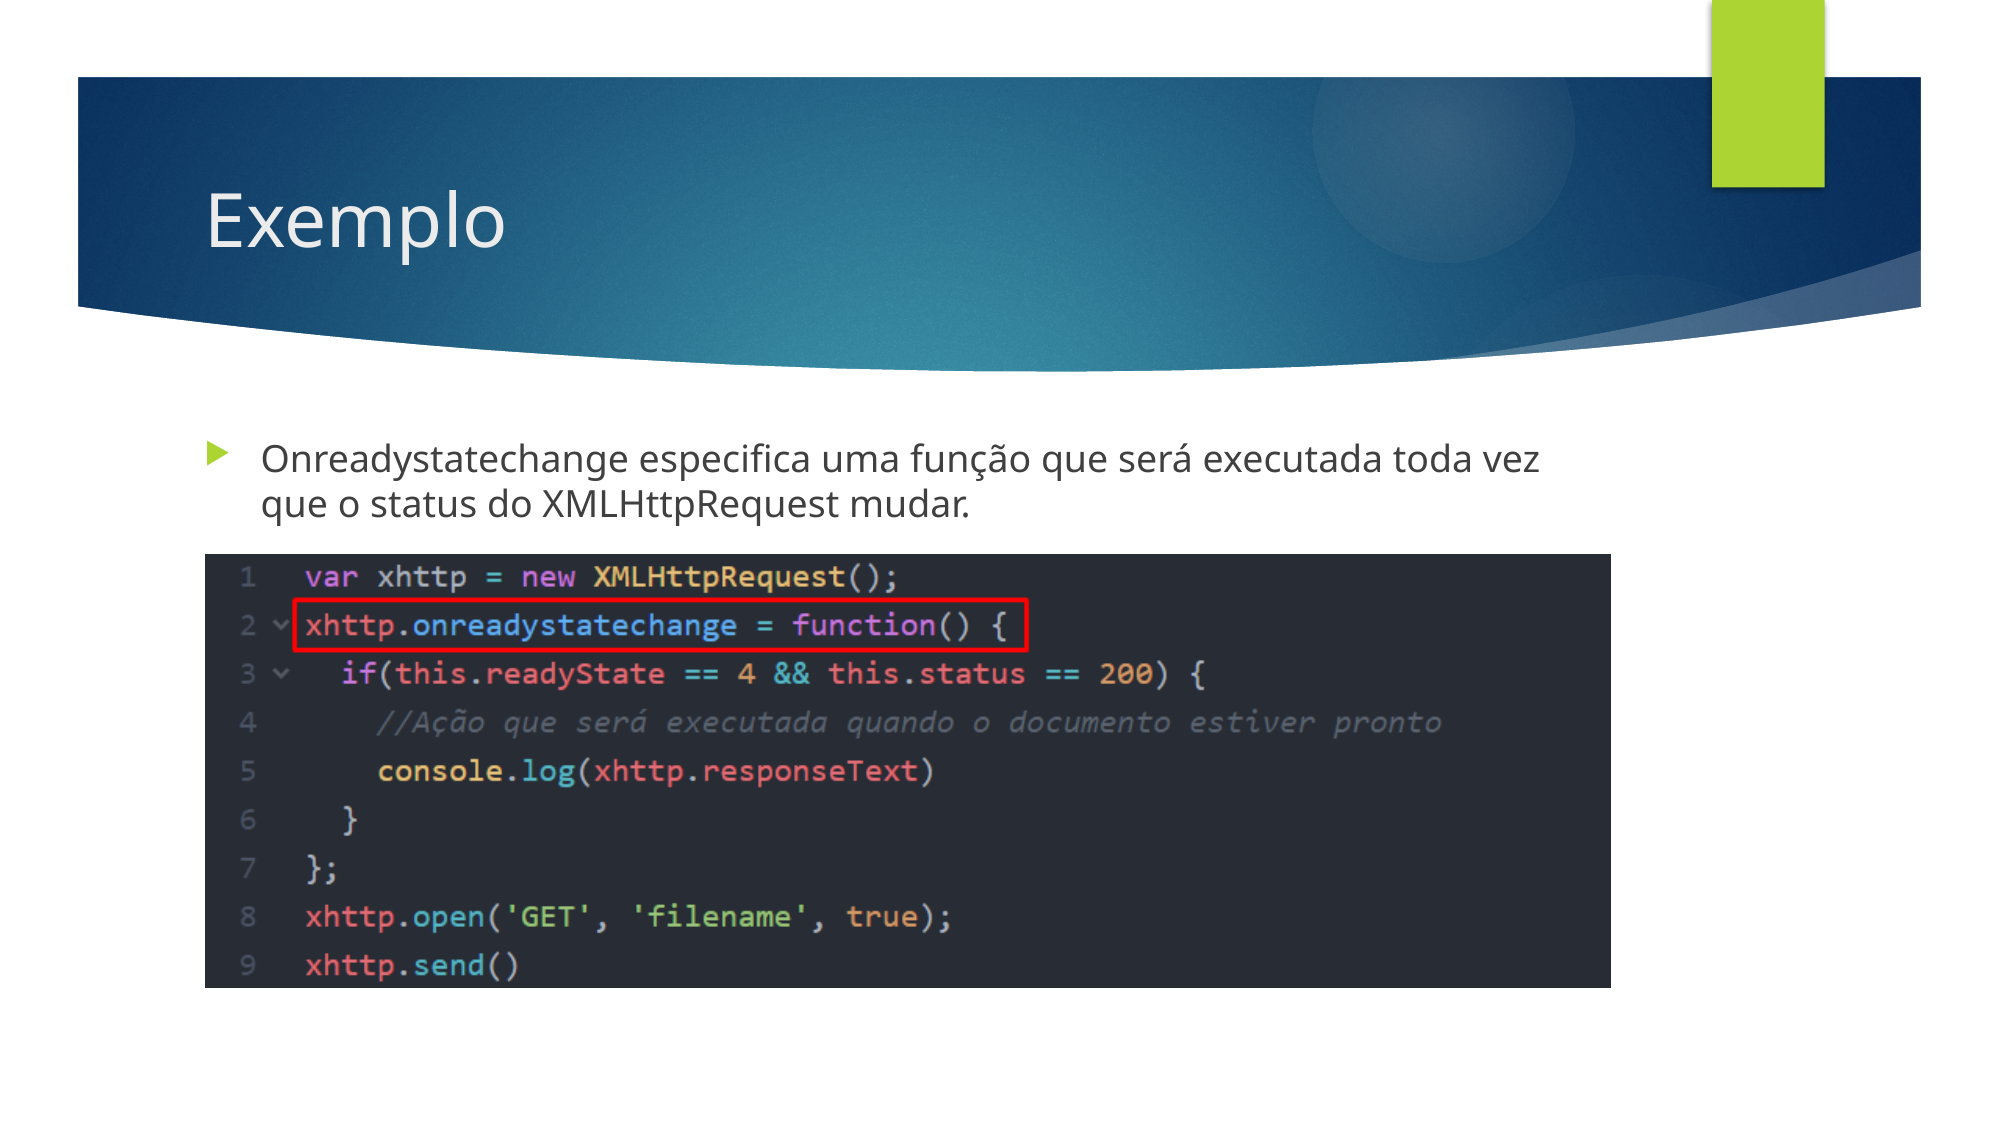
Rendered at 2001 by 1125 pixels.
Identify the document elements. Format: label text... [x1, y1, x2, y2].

title Exemplo [189, 159, 1627, 276]
list Onreadystatechange especifica uma função que será executada toda vez que o status do XMLHttpRequest mudar. [189, 427, 1627, 988]
picture [205, 554, 1611, 988]
